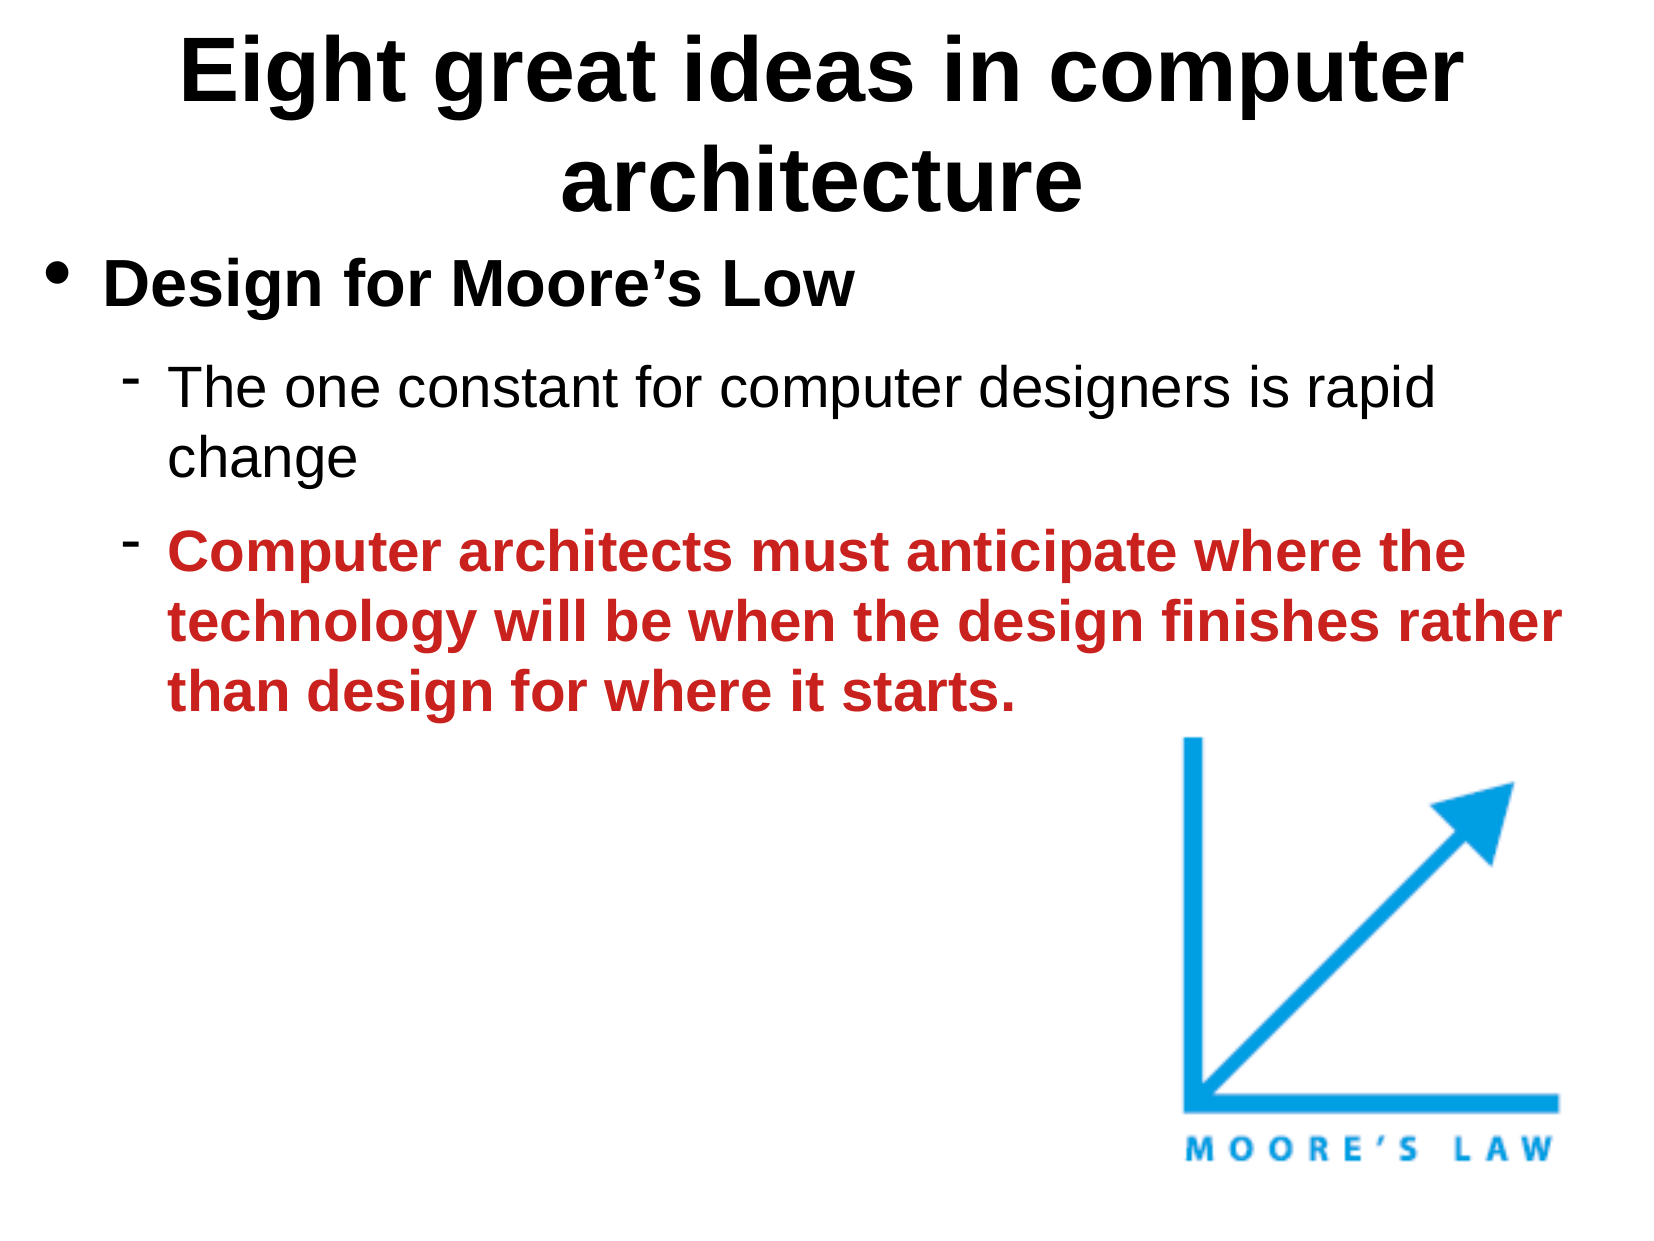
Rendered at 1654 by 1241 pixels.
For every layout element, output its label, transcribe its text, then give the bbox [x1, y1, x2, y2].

text_box Design for Moore’s Low The one constant for computer designers is rapid change Computer architects must anticipate where the technology will be when the design finishes rather than design for where it starts. [46, 240, 1607, 960]
text_box Eight great ideas in computer architecture [48, 63, 1598, 177]
picture [1164, 719, 1577, 1185]
